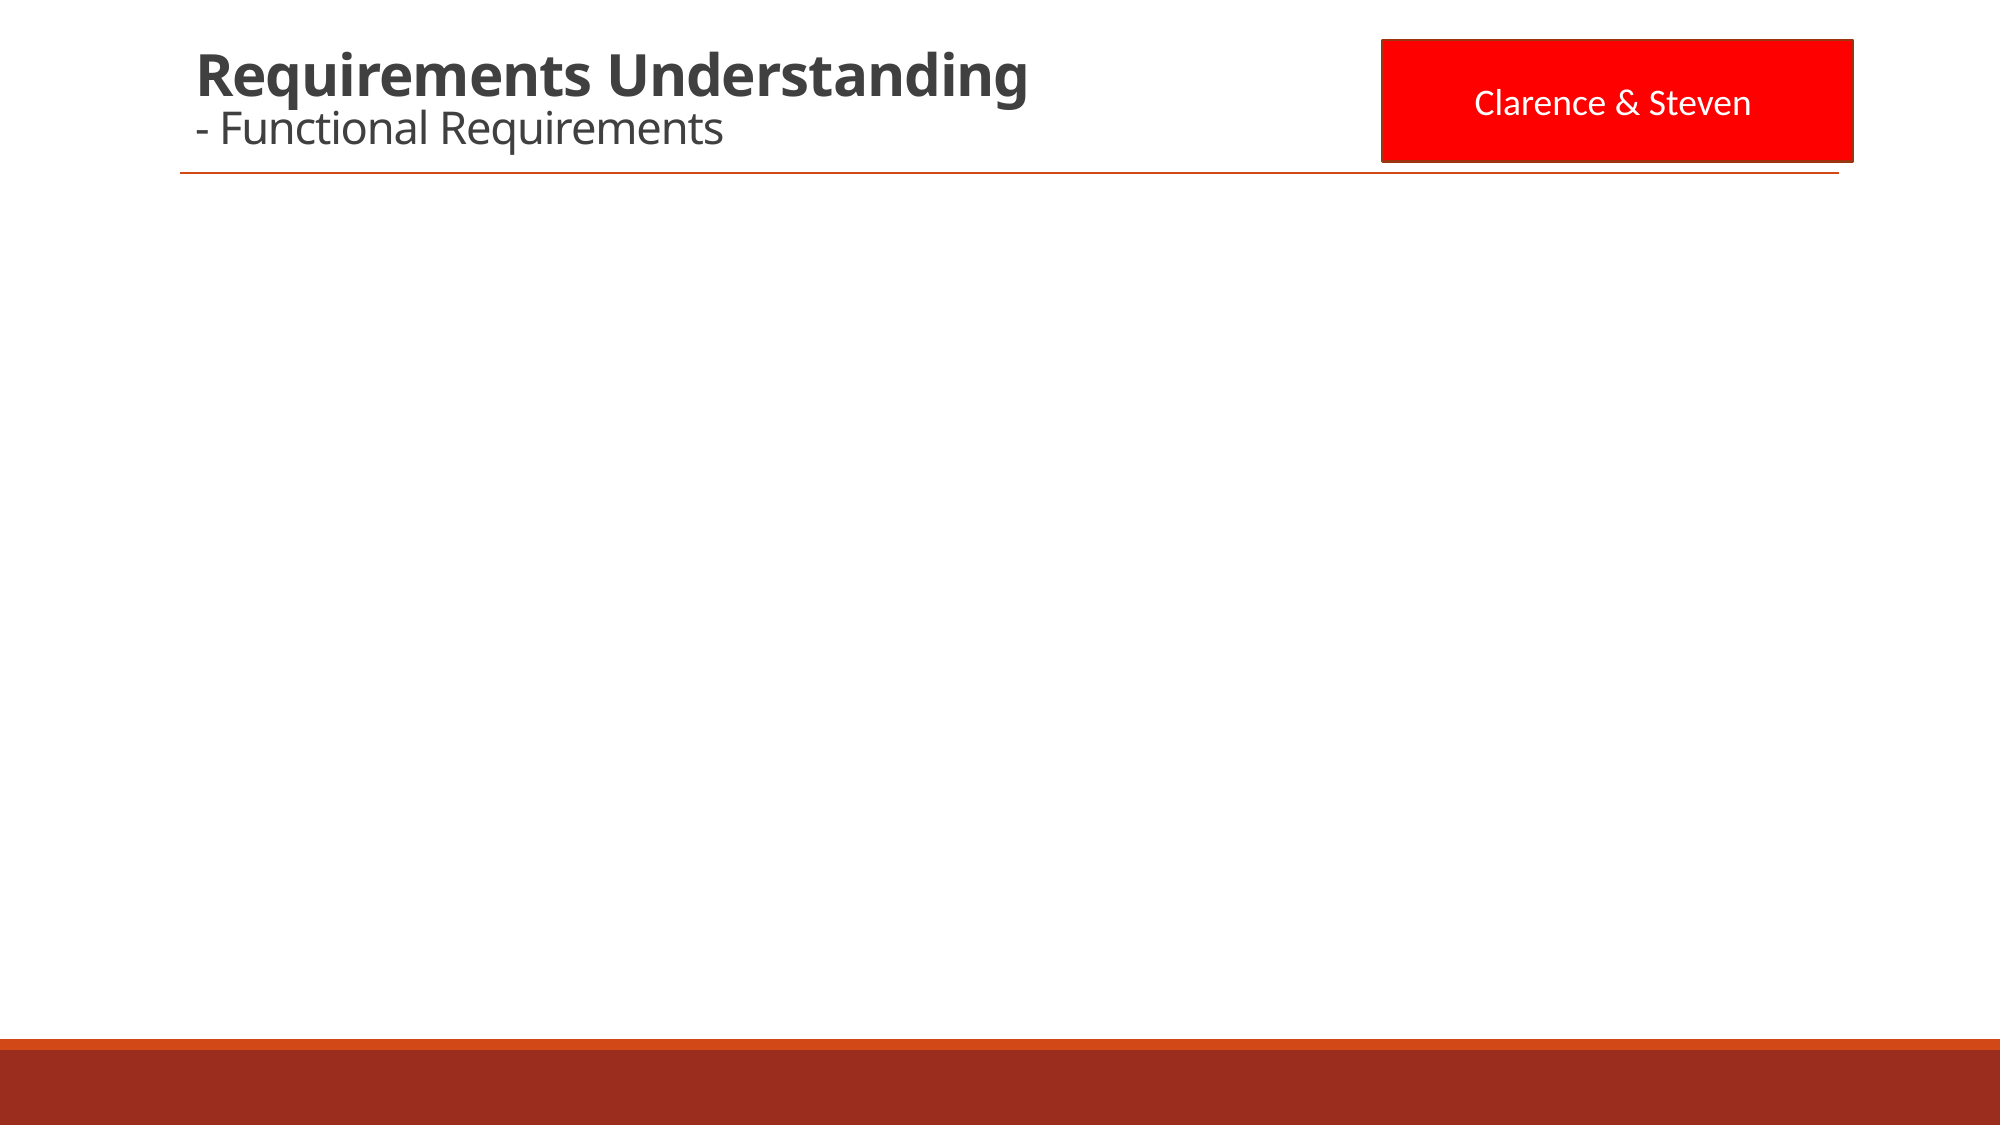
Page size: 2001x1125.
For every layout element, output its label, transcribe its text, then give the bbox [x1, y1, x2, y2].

text_box Clarence & Steven [1381, 39, 1854, 163]
title Requirements Understanding - Functional Requirements [180, 40, 1381, 162]
